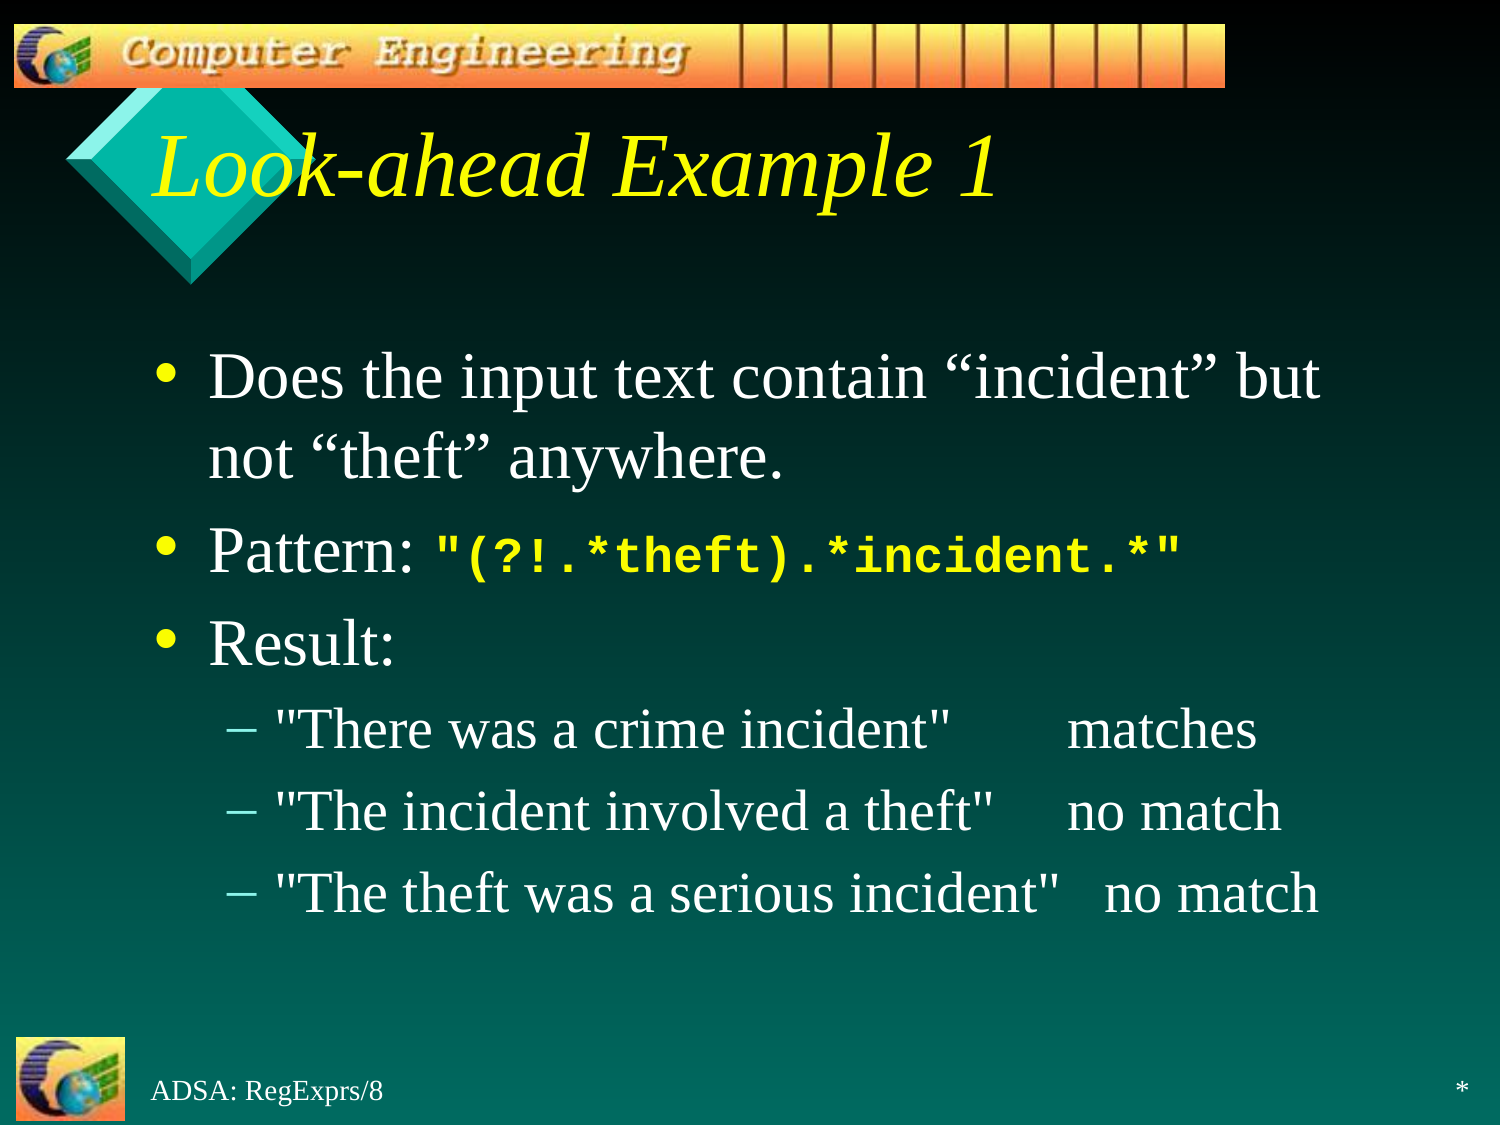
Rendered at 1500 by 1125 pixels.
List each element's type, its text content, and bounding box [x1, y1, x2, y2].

picture [14, 24, 1225, 88]
title Look-ahead Example 1 [137, 68, 1414, 250]
list Does the input text contain “incident” but not “theft” anywhere. Pattern: "(?!.*theft).*incident.*" Result: "There was a crime incident" matches "The incident involved a theft" no match "The theft was a serious incident" no match [137, 324, 1413, 1000]
picture [16, 1037, 125, 1121]
